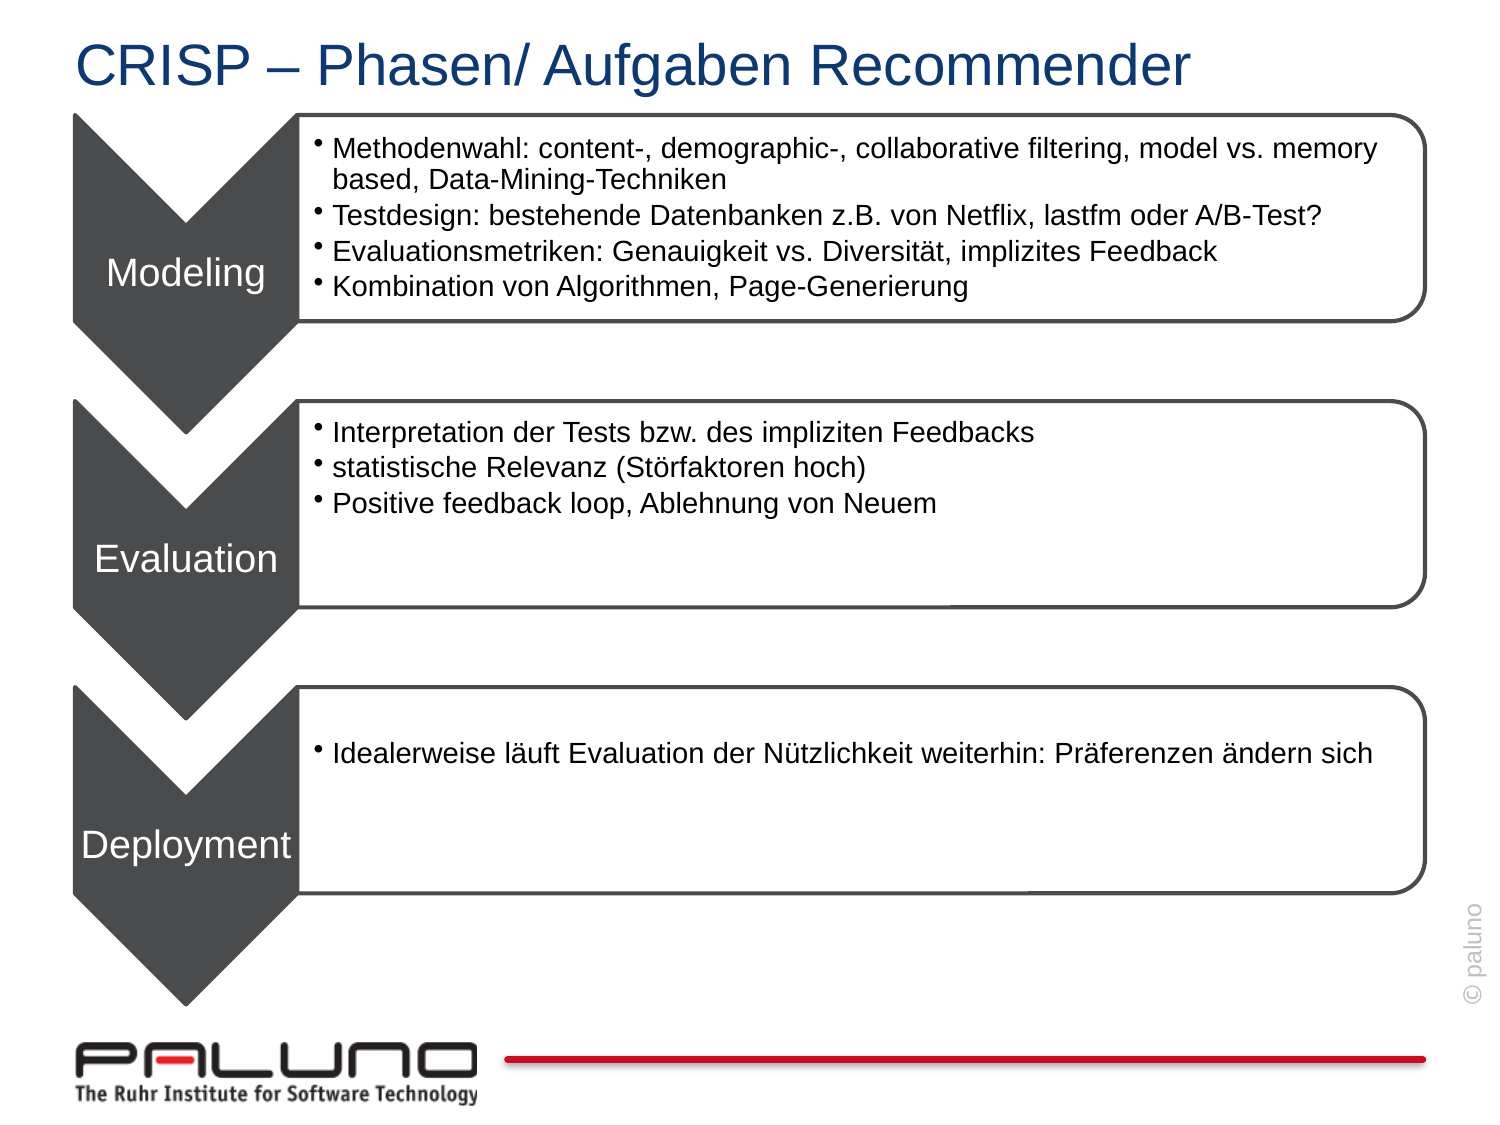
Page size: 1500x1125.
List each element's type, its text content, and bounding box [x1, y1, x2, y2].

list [74, 114, 1426, 1006]
title CRISP – Phasen/ Aufgaben Recommender [75, 19, 1425, 83]
